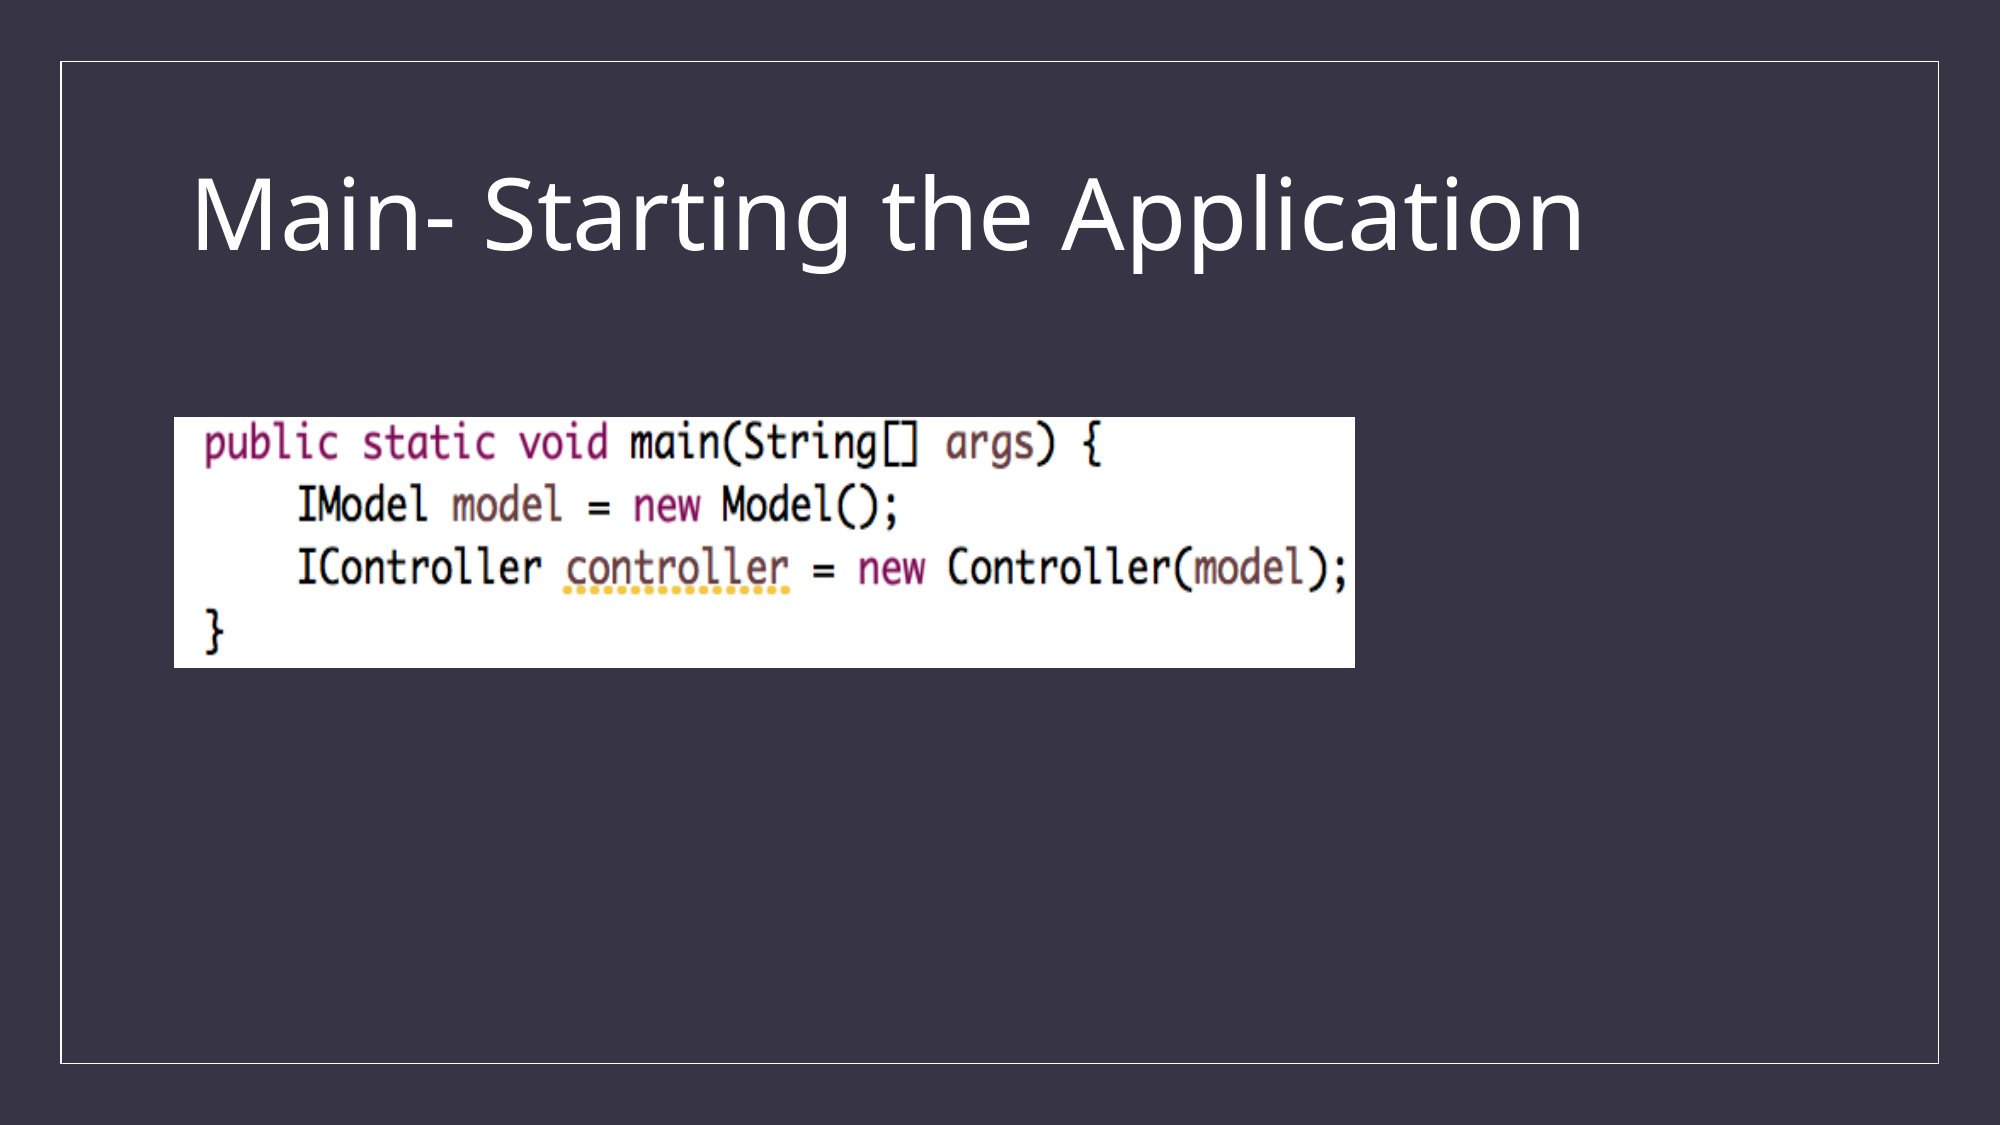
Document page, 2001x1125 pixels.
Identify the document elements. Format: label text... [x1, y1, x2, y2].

title Main- Starting the Application [174, 105, 1825, 331]
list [174, 417, 1355, 668]
